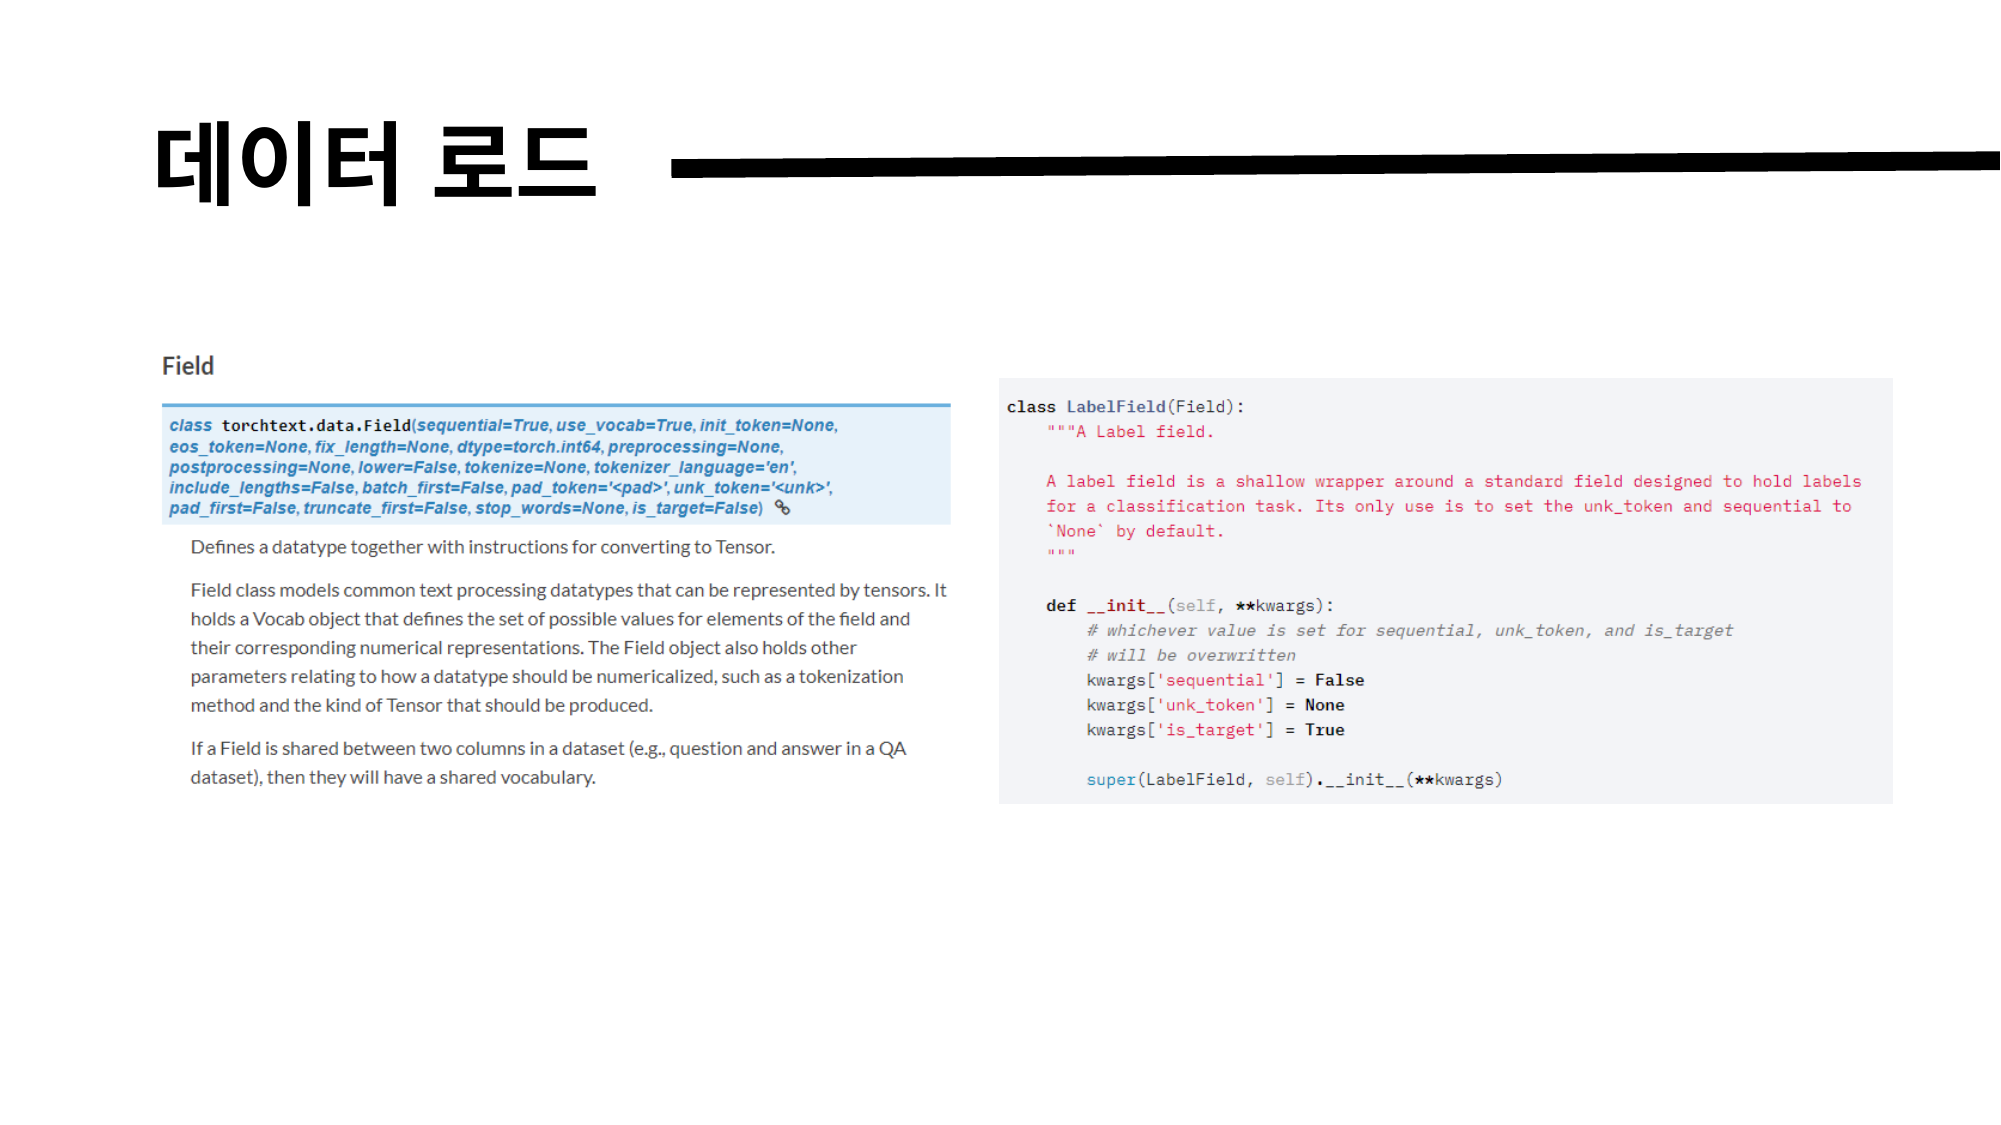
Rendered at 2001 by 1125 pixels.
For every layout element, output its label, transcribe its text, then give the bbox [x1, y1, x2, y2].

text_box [671, 160, 2000, 169]
picture [137, 328, 970, 797]
picture [999, 378, 1893, 805]
title 데이터 로드 [137, 59, 672, 278]
